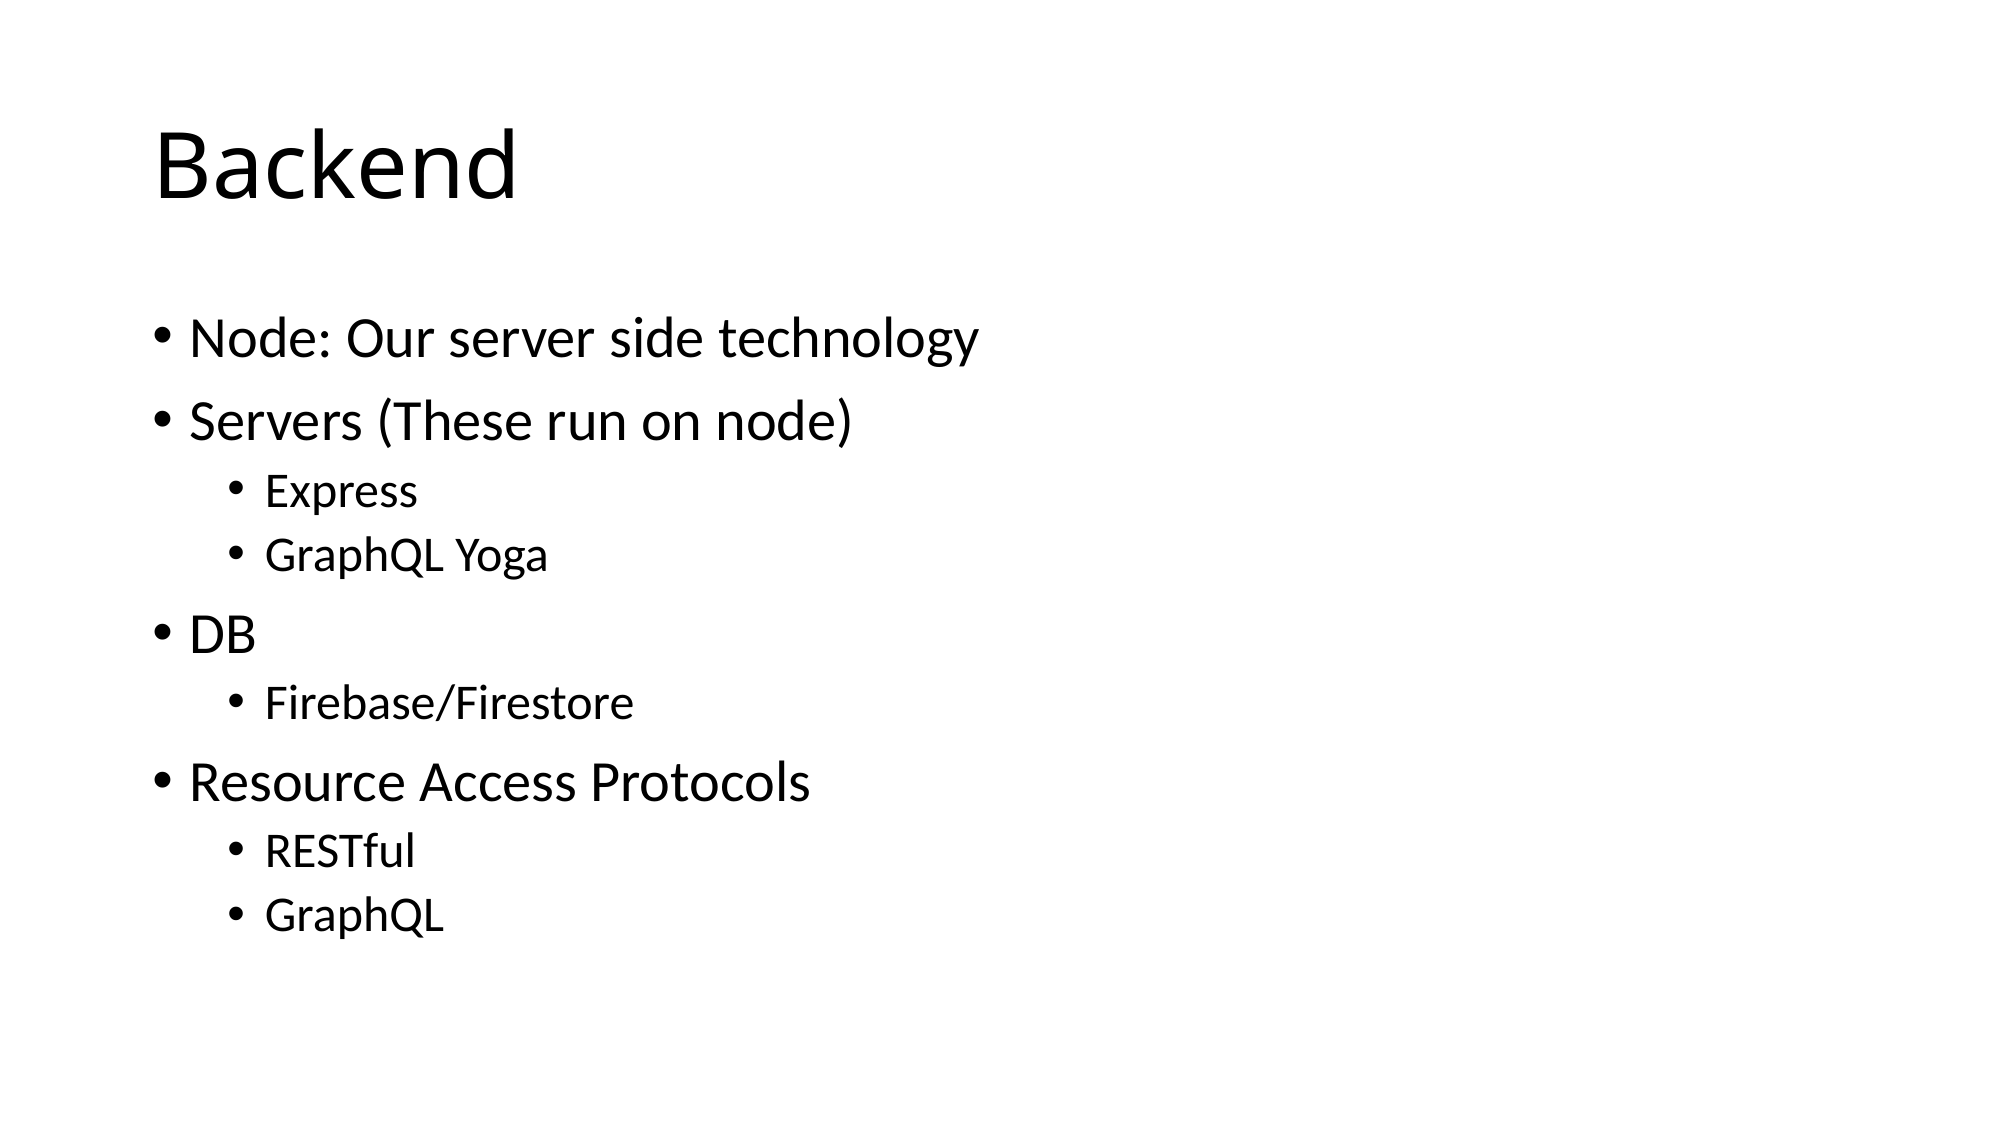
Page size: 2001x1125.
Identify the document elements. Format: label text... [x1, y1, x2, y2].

title Backend [137, 59, 1863, 278]
list Node: Our server side technology Servers (These run on node) Express GraphQL Yoga DB Firebase/Firestore Resource Access Protocols RESTful GraphQL [137, 299, 1863, 1014]
